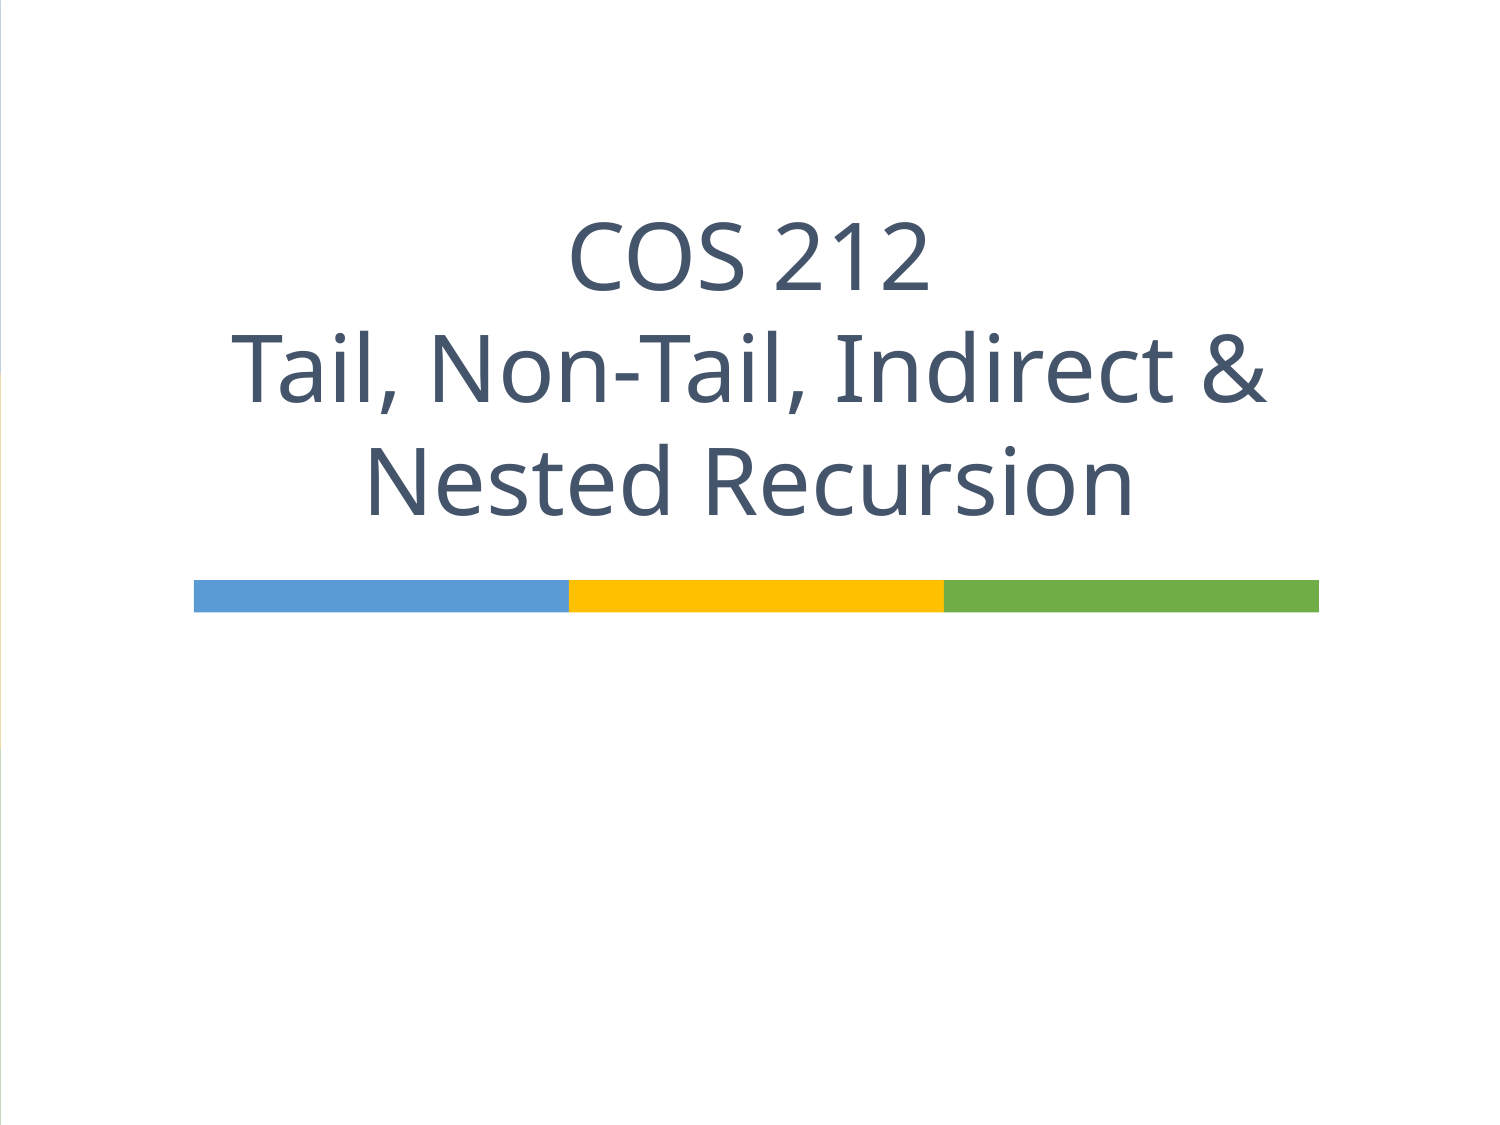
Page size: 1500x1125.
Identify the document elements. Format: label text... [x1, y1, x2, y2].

title COS 212 Tail, Non-Tail, Indirect & Nested Recursion [187, 149, 1313, 542]
